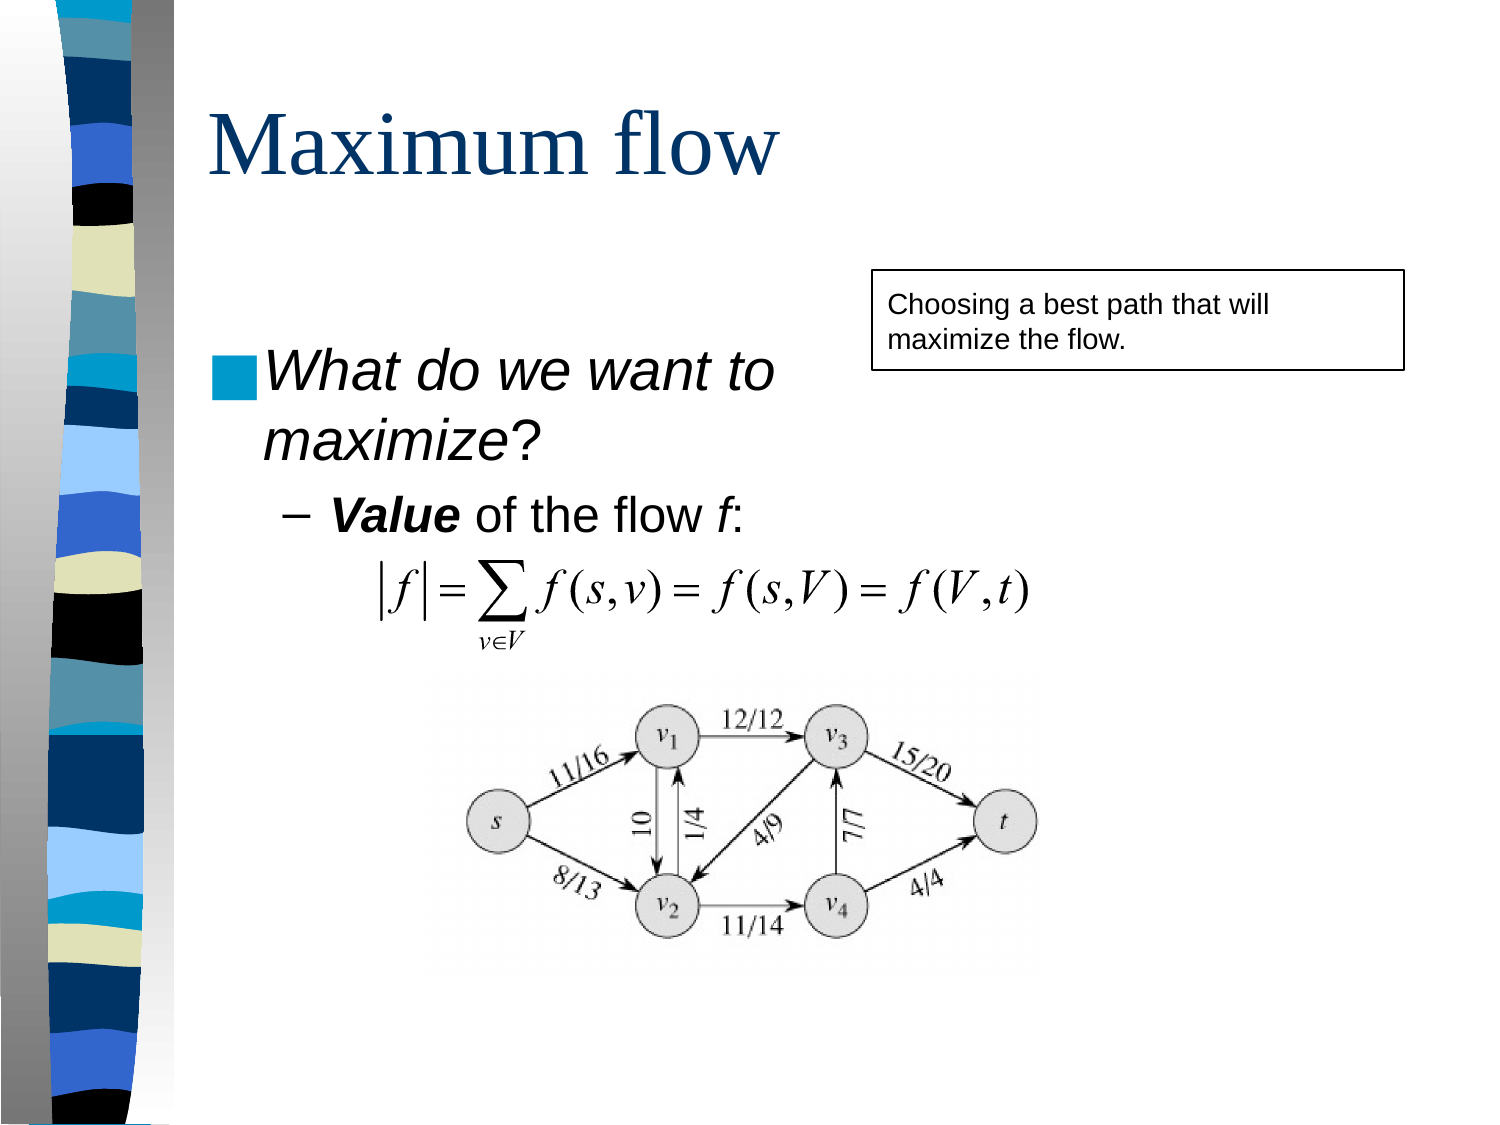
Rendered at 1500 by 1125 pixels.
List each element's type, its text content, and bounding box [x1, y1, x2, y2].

picture [372, 550, 1039, 661]
list What do we want to maximize? Value of the flow f: [192, 324, 818, 1000]
text_box Choosing a best path that will maximize the flow. [872, 270, 1404, 371]
title Maximum flow [192, 75, 1468, 263]
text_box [418, 671, 1040, 977]
